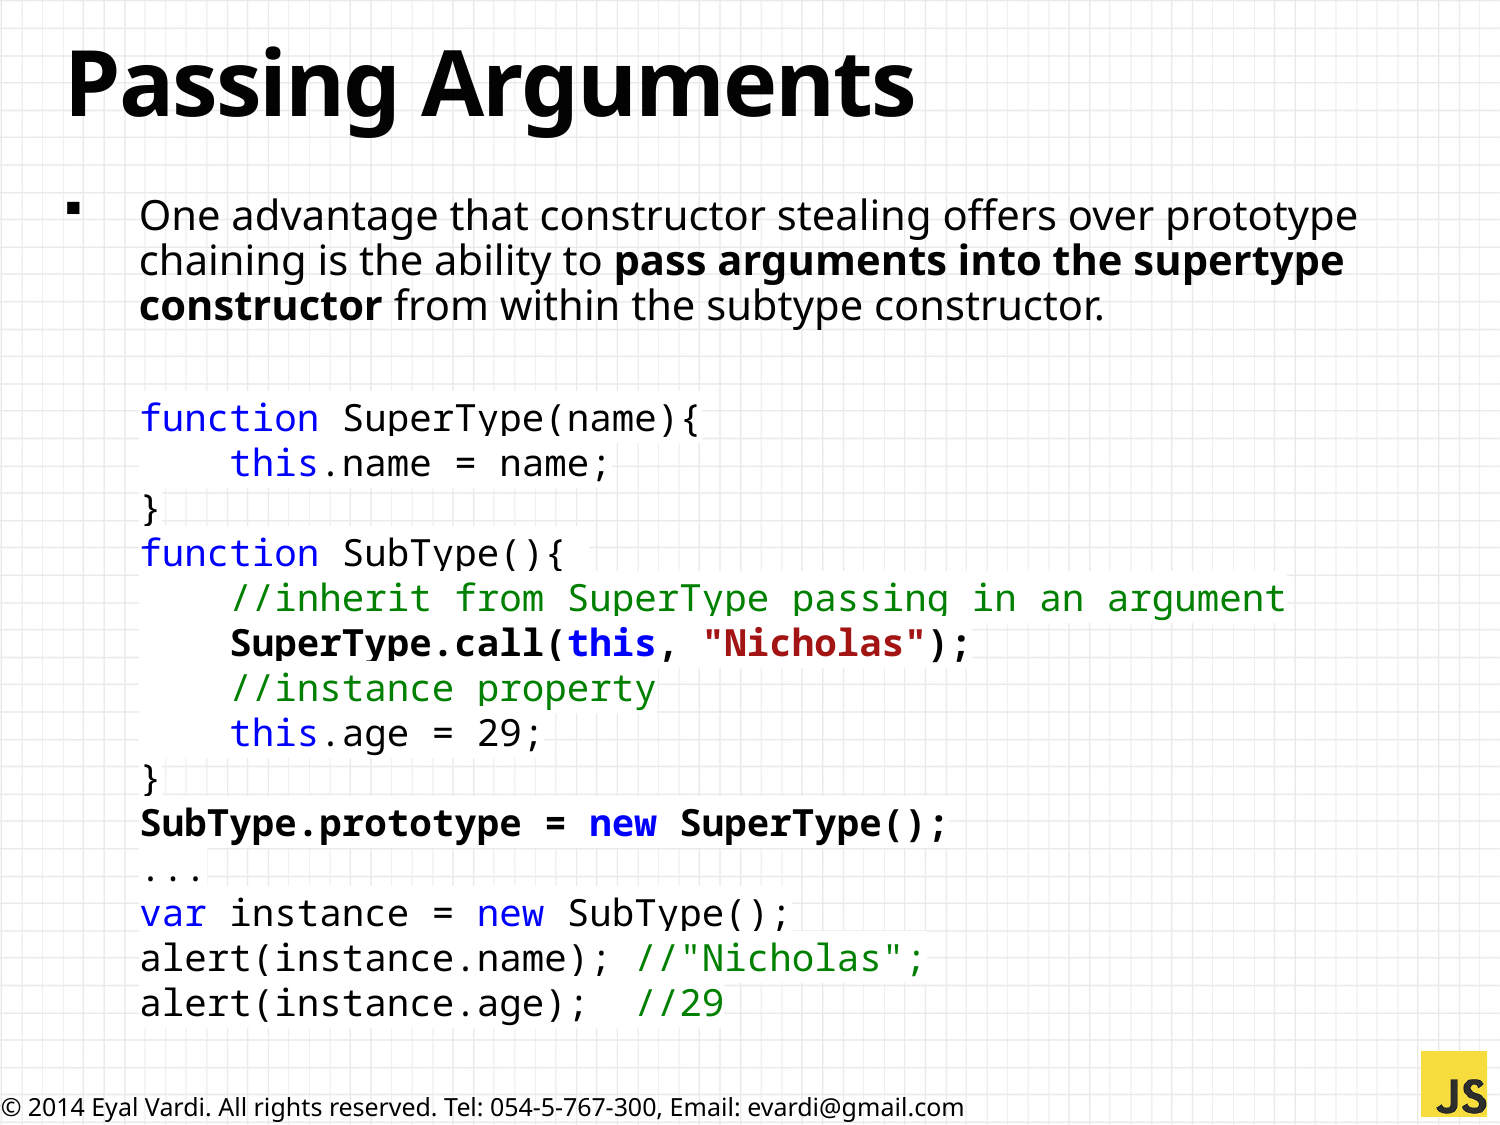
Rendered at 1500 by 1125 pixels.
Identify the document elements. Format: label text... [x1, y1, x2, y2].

text_box function SuperType(name){ this.name = name; } function SubType(){ //inherit from SuperType passing in an argument SuperType.call(this, "Nicholas"); //instance property this.age = 29; } SubType.prototype = new SuperType(); ... var instance = new SubType(); alert(instance.name); //"Nicholas"; alert(instance.age); //29 [124, 386, 1416, 1032]
title Passing Arguments [63, 37, 1436, 138]
list One advantage that constructor stealing offers over prototype chaining is the ability to pass arguments into the supertype constructor from within the subtype constructor. [63, 193, 1436, 331]
picture [0, 0, 1500, 1125]
